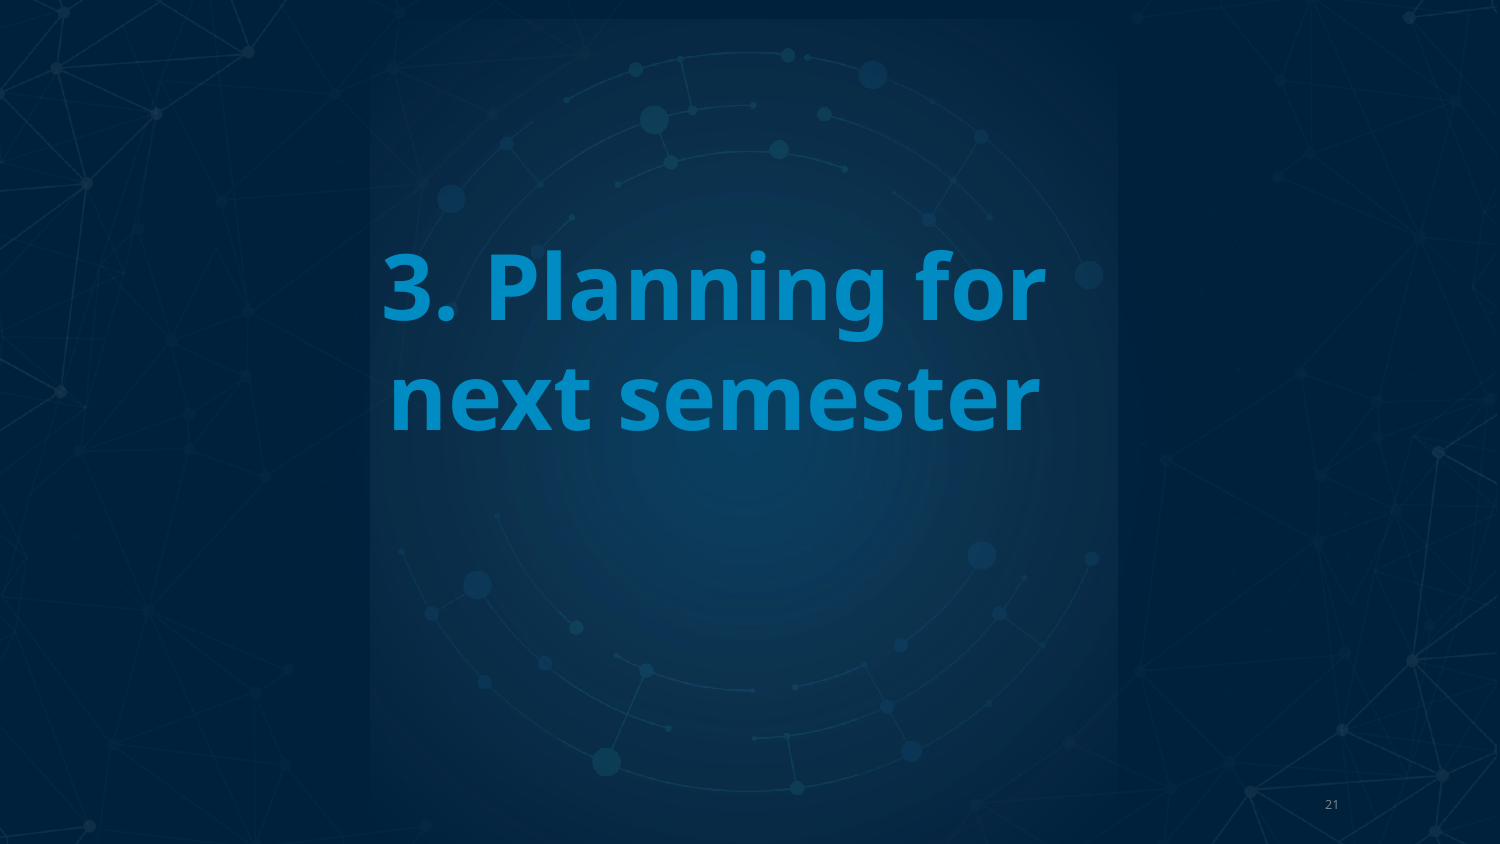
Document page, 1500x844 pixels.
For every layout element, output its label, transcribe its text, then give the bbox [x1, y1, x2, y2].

slide_number 21 [1004, 782, 1355, 828]
picture [0, 0, 1500, 844]
title 3. Planning for next semester [83, 206, 1371, 457]
